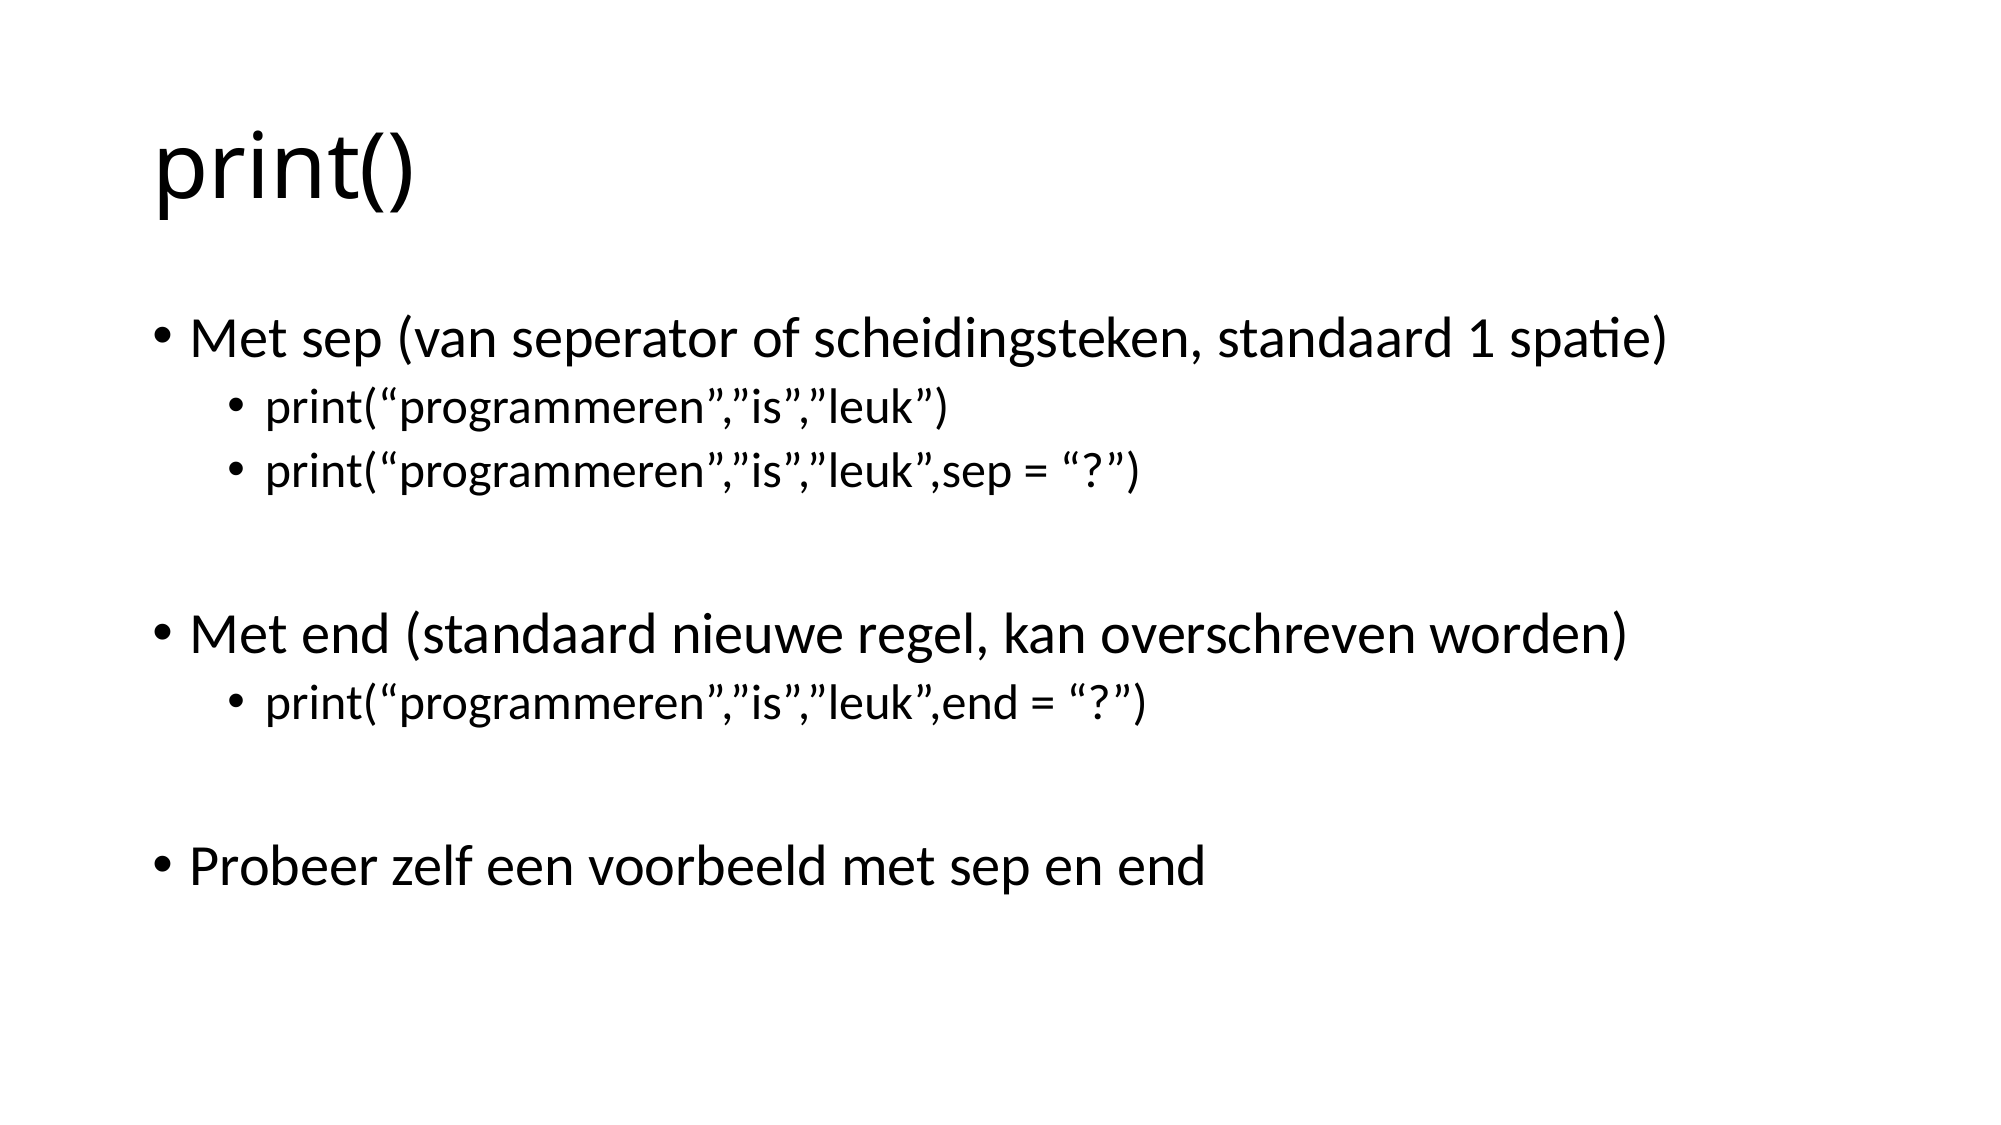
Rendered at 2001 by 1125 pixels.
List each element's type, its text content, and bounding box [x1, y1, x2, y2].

title print() [137, 59, 1863, 278]
list Met sep (van seperator of scheidingsteken, standaard 1 spatie) print(“programmeren”,”is”,”leuk”) print(“programmeren”,”is”,”leuk”,sep = “?”) Met end (standaard nieuwe regel, kan overschreven worden) print(“programmeren”,”is”,”leuk”,end = “?”) Probeer zelf een voorbeeld met sep en end [137, 299, 1863, 1014]
